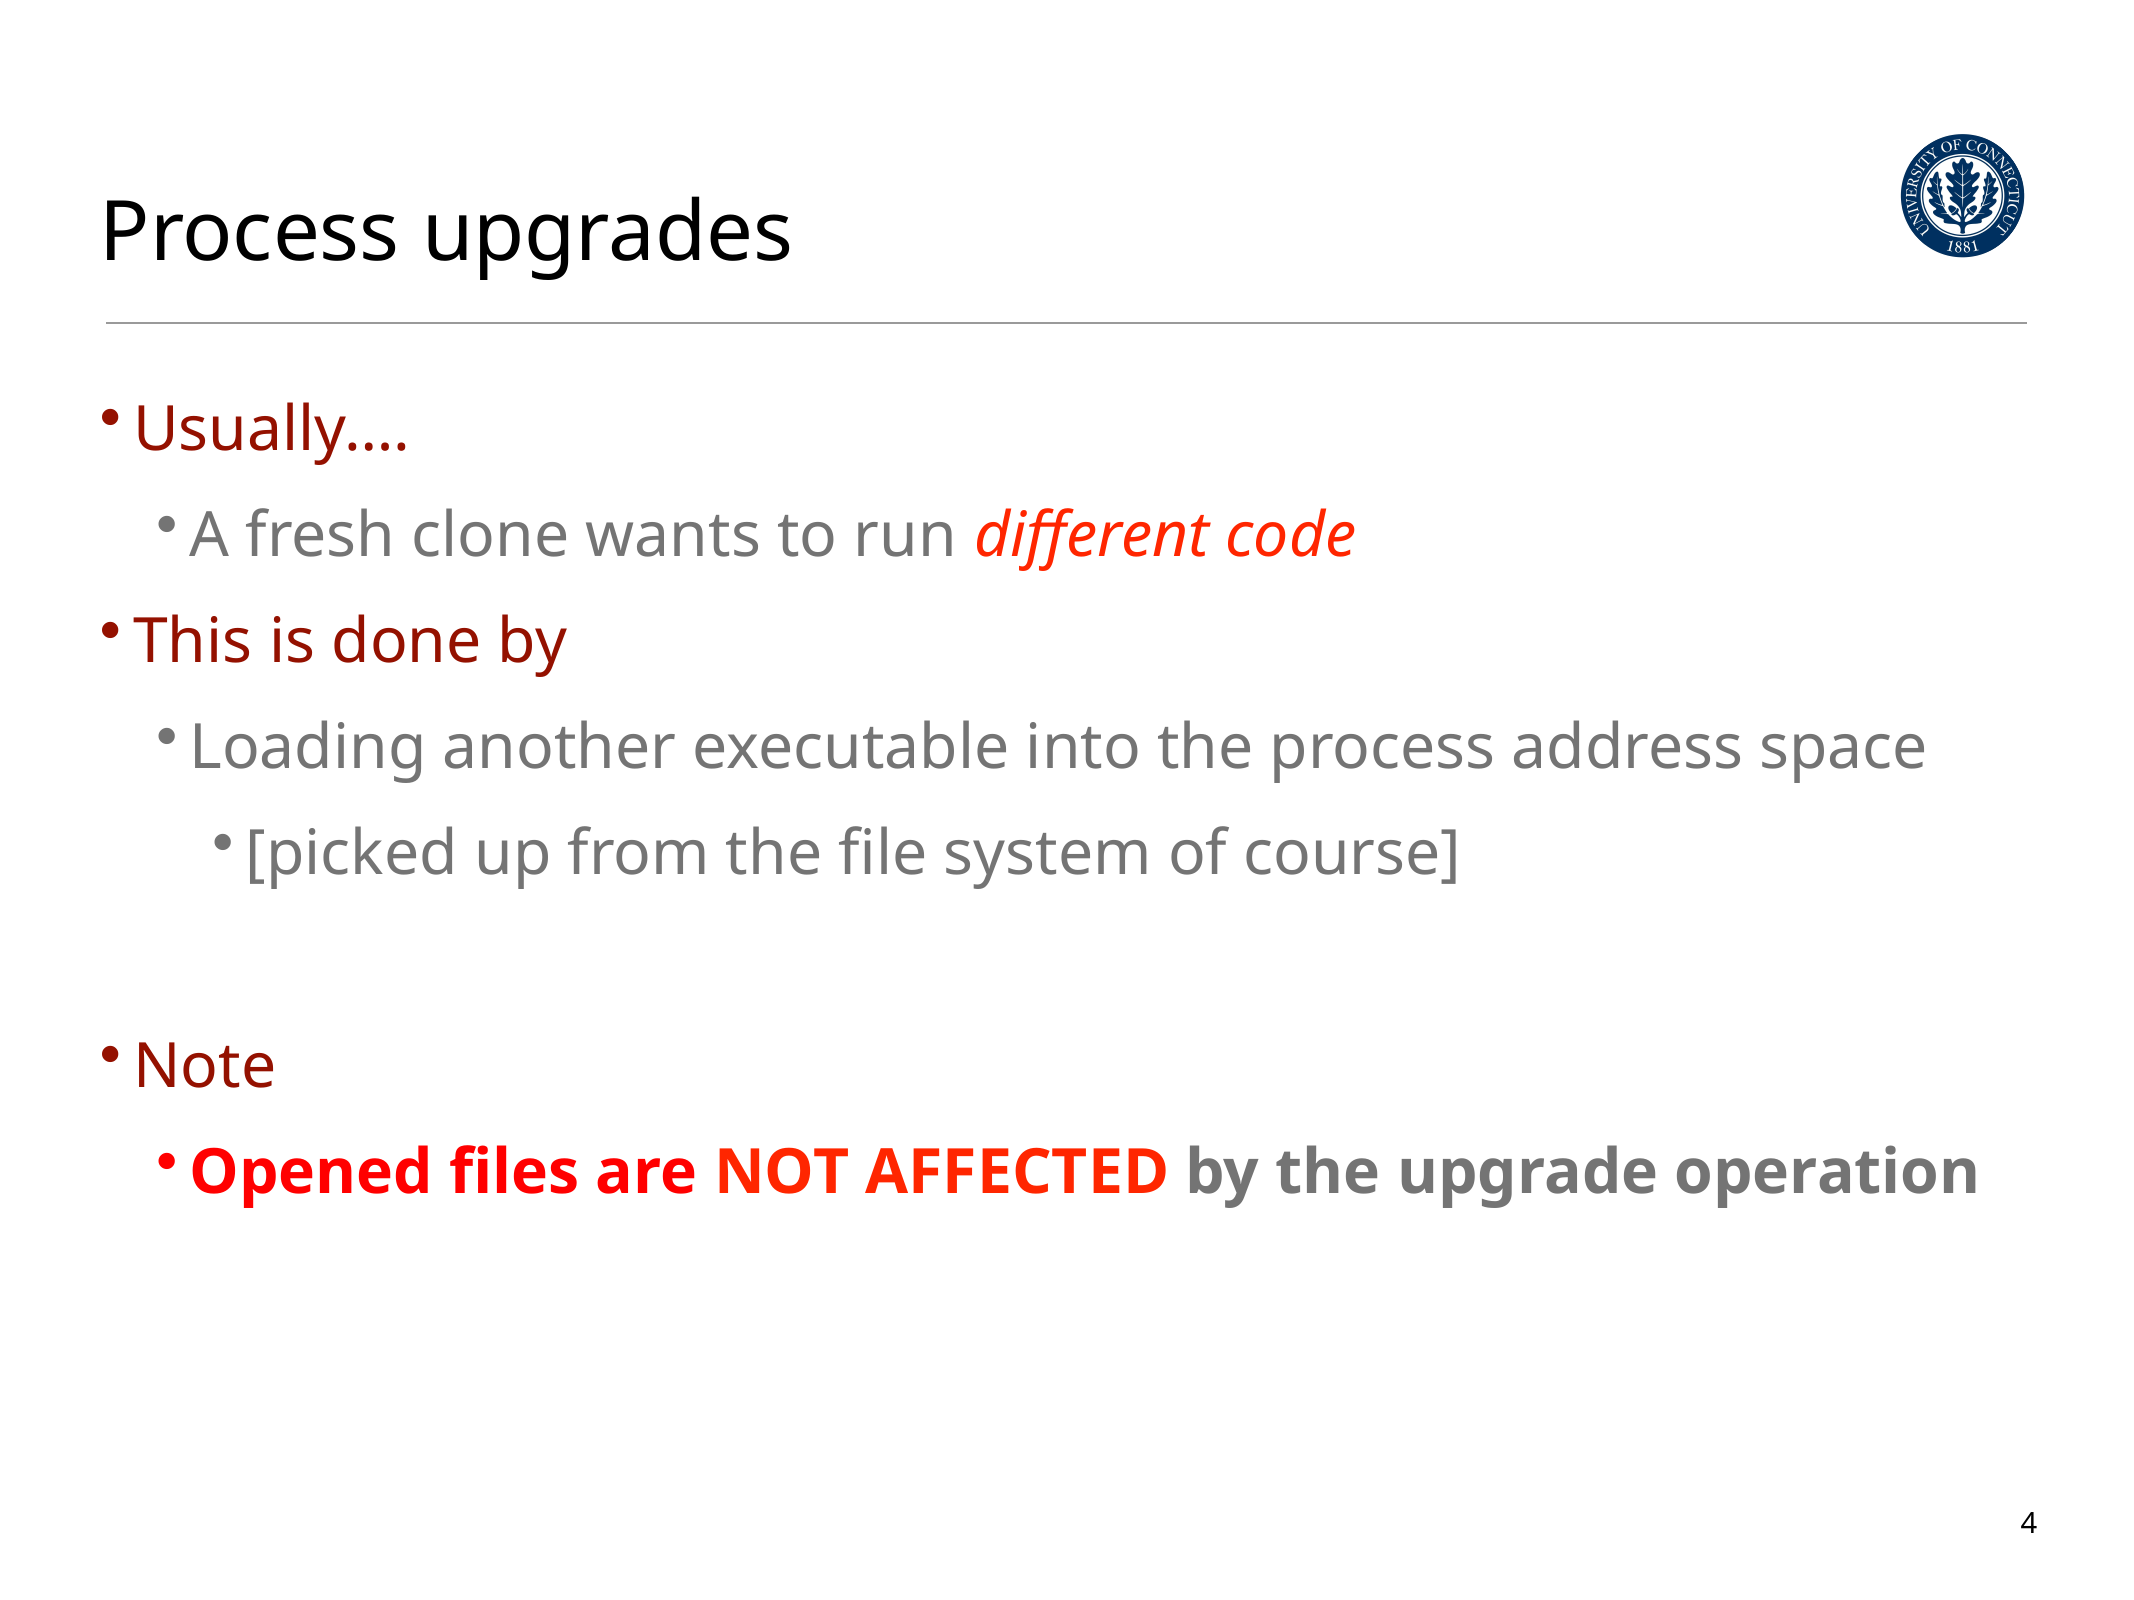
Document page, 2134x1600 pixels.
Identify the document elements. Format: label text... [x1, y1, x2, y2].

picture [1900, 133, 2025, 259]
list Usually…. A fresh clone wants to run different code This is done by Loading another executable into the process address space [picked up from the file system of course] Note Opened files are NOT AFFECTED by the upgrade operation [93, 380, 2041, 1459]
title Process upgrades [93, 53, 2041, 284]
slide_number 4 [1996, 1497, 2045, 1544]
